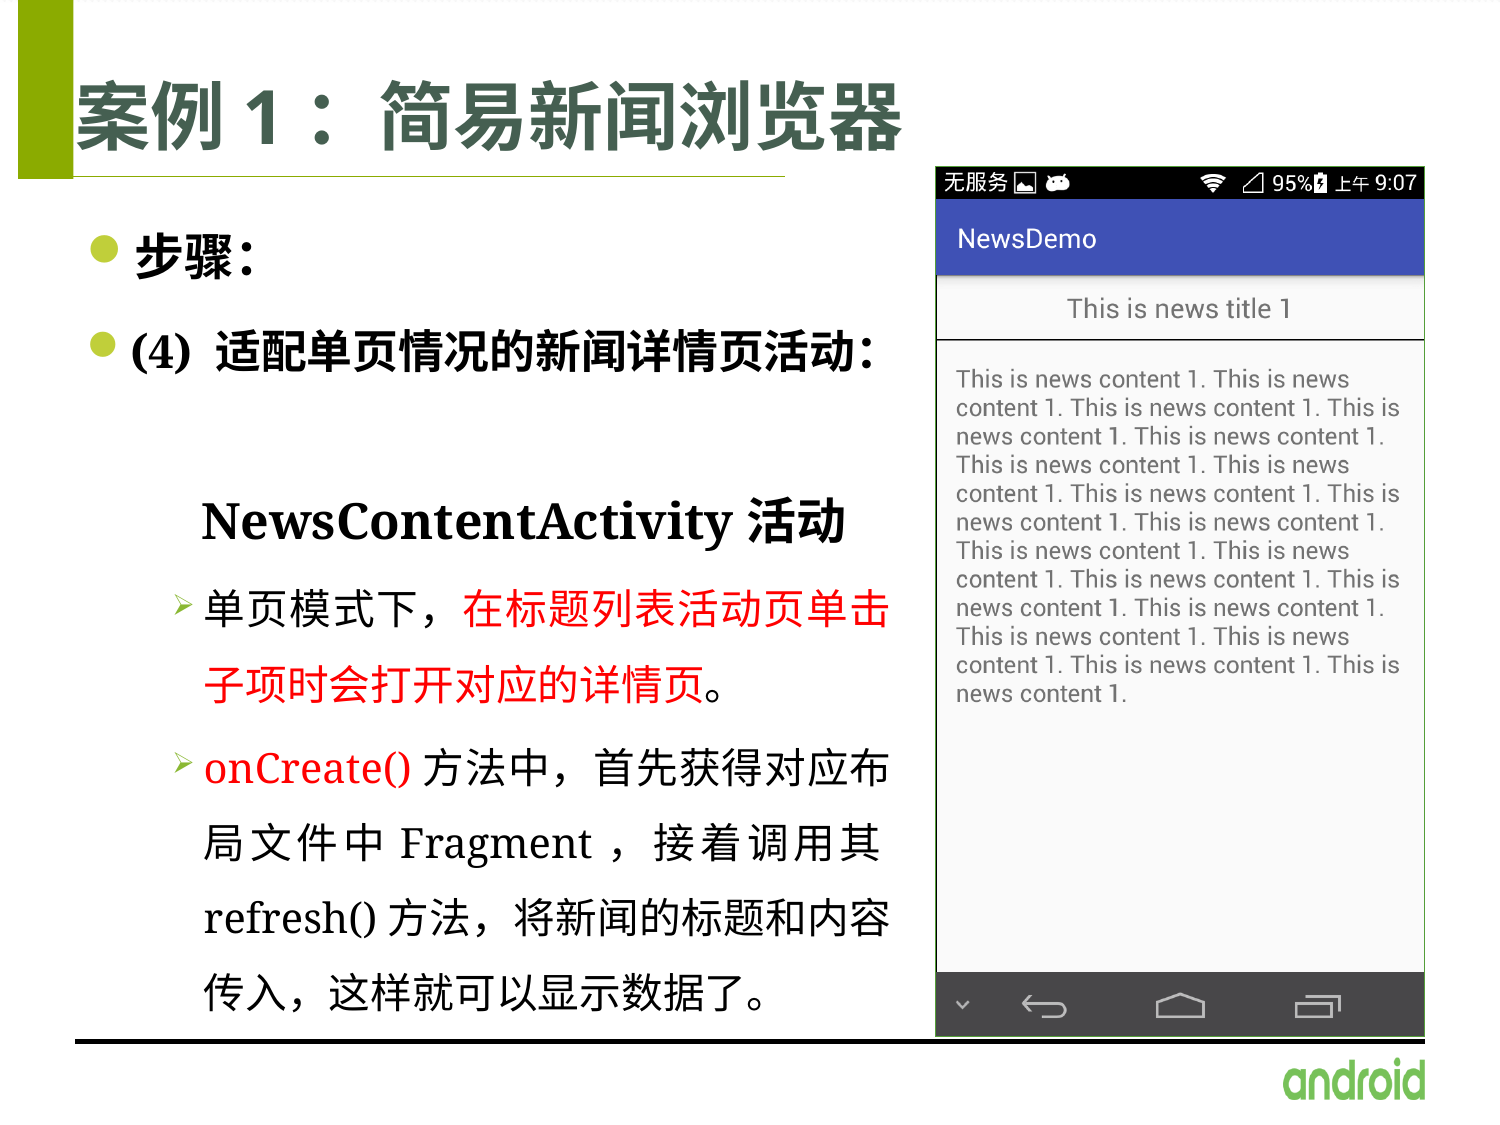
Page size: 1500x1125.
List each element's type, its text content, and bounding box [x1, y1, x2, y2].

picture [1283, 1057, 1425, 1100]
title 案例1：简易新闻浏览器 [75, 21, 1425, 160]
list 步骤： (4) 适配单页情况的新闻详情页活动： NewsContentActivity活动 单页模式下，在标题列表活动页单击子项时会打开对应的详情页。 onCreate()方法中，首先获得对应布局文件中Fragment，接着调用其refresh()方法，将新闻的标题和内容传入，这样就可以显示数据了。 [75, 189, 904, 1038]
picture [935, 166, 1425, 1037]
